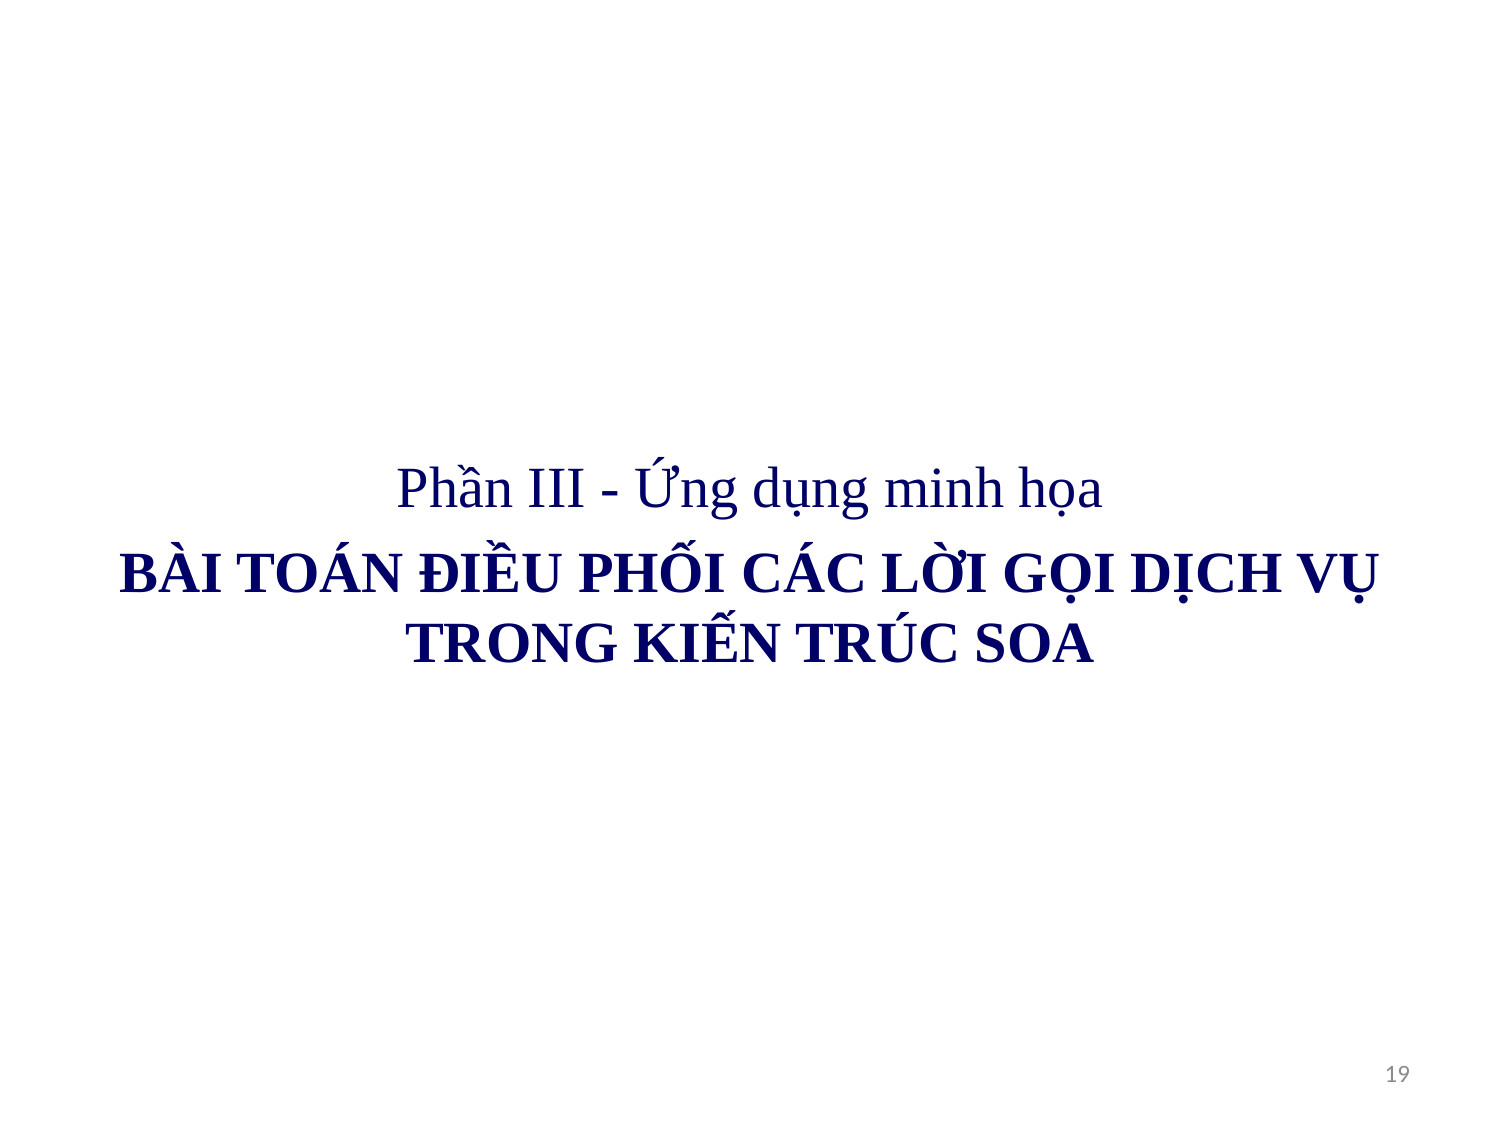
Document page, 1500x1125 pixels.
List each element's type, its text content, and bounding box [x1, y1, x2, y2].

title Bài toán điều phối các lời gọi dịch vụ trong kiến trúc Soa [0, 527, 1500, 750]
slide_number 19 [1075, 1042, 1425, 1103]
list Phần III - Ứng dụng minh họa [0, 280, 1500, 527]
